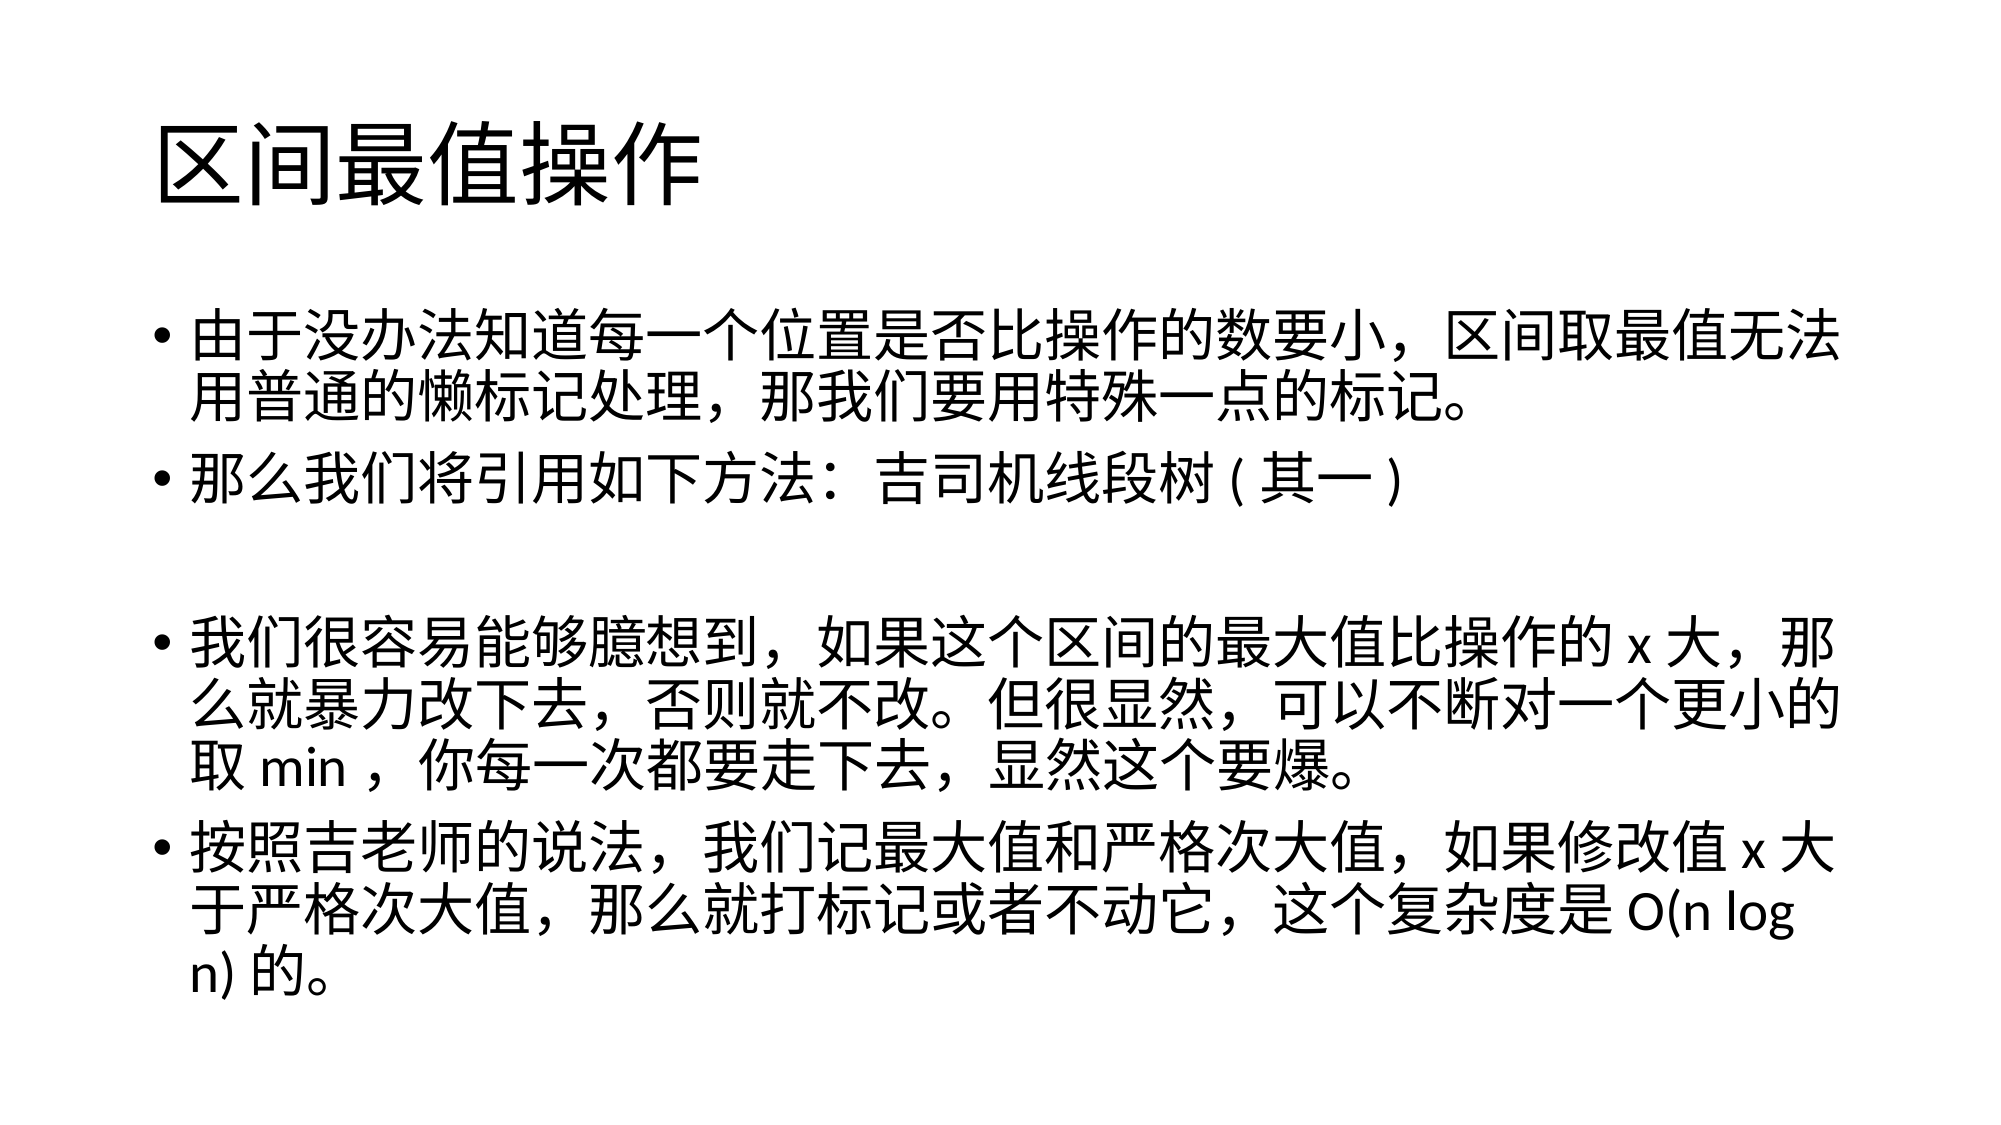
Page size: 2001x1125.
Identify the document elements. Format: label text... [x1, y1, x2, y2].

title 区间最值操作 [137, 59, 1863, 278]
list 由于没办法知道每一个位置是否比操作的数要小，区间取最值无法用普通的懒标记处理，那我们要用特殊一点的标记。 那么我们将引用如下方法：吉司机线段树(其一) 我们很容易能够臆想到，如果这个区间的最大值比操作的x大，那么就暴力改下去，否则就不改。但很显然，可以不断对一个更小的取min，你每一次都要走下去，显然这个要爆。 按照吉老师的说法，我们记最大值和严格次大值，如果修改值x大于严格次大值，那么就打标记或者不动它，这个复杂度是O(n log n)的。 [137, 299, 1863, 1014]
